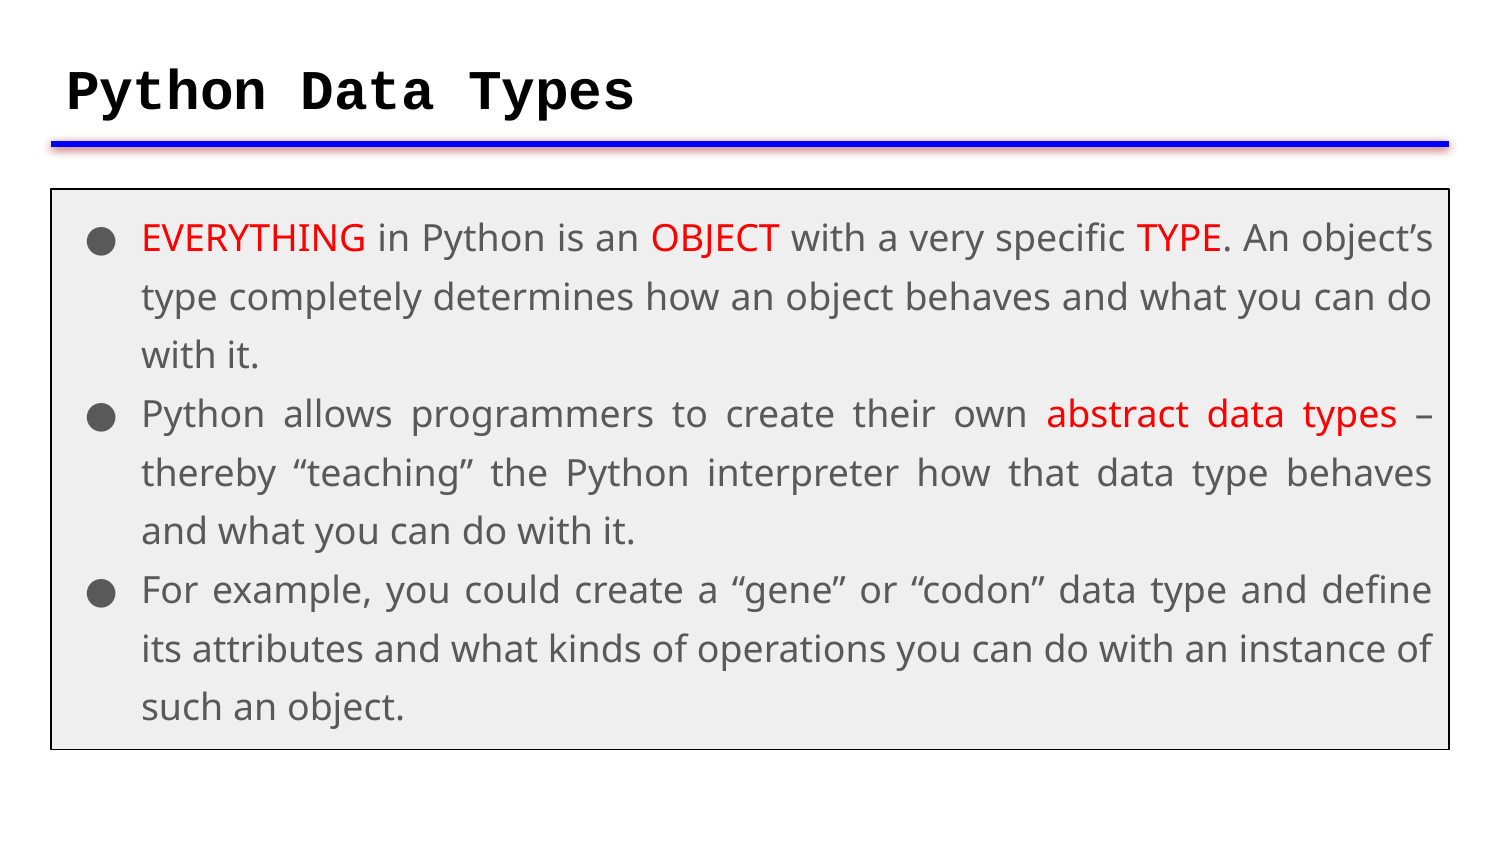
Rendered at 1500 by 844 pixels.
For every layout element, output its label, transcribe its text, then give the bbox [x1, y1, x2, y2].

title Python Data Types [51, 48, 1449, 142]
list EVERYTHING in Python is an OBJECT with a very specific TYPE. An object’s type completely determines how an object behaves and what you can do with it. Python allows programmers to create their own abstract data types – thereby “teaching” the Python interpreter how that data type behaves and what you can do with it. For example, you could create a “gene” or “codon” data type and define its attributes and what kinds of operations you can do with an instance of such an object. [50, 188, 1450, 750]
